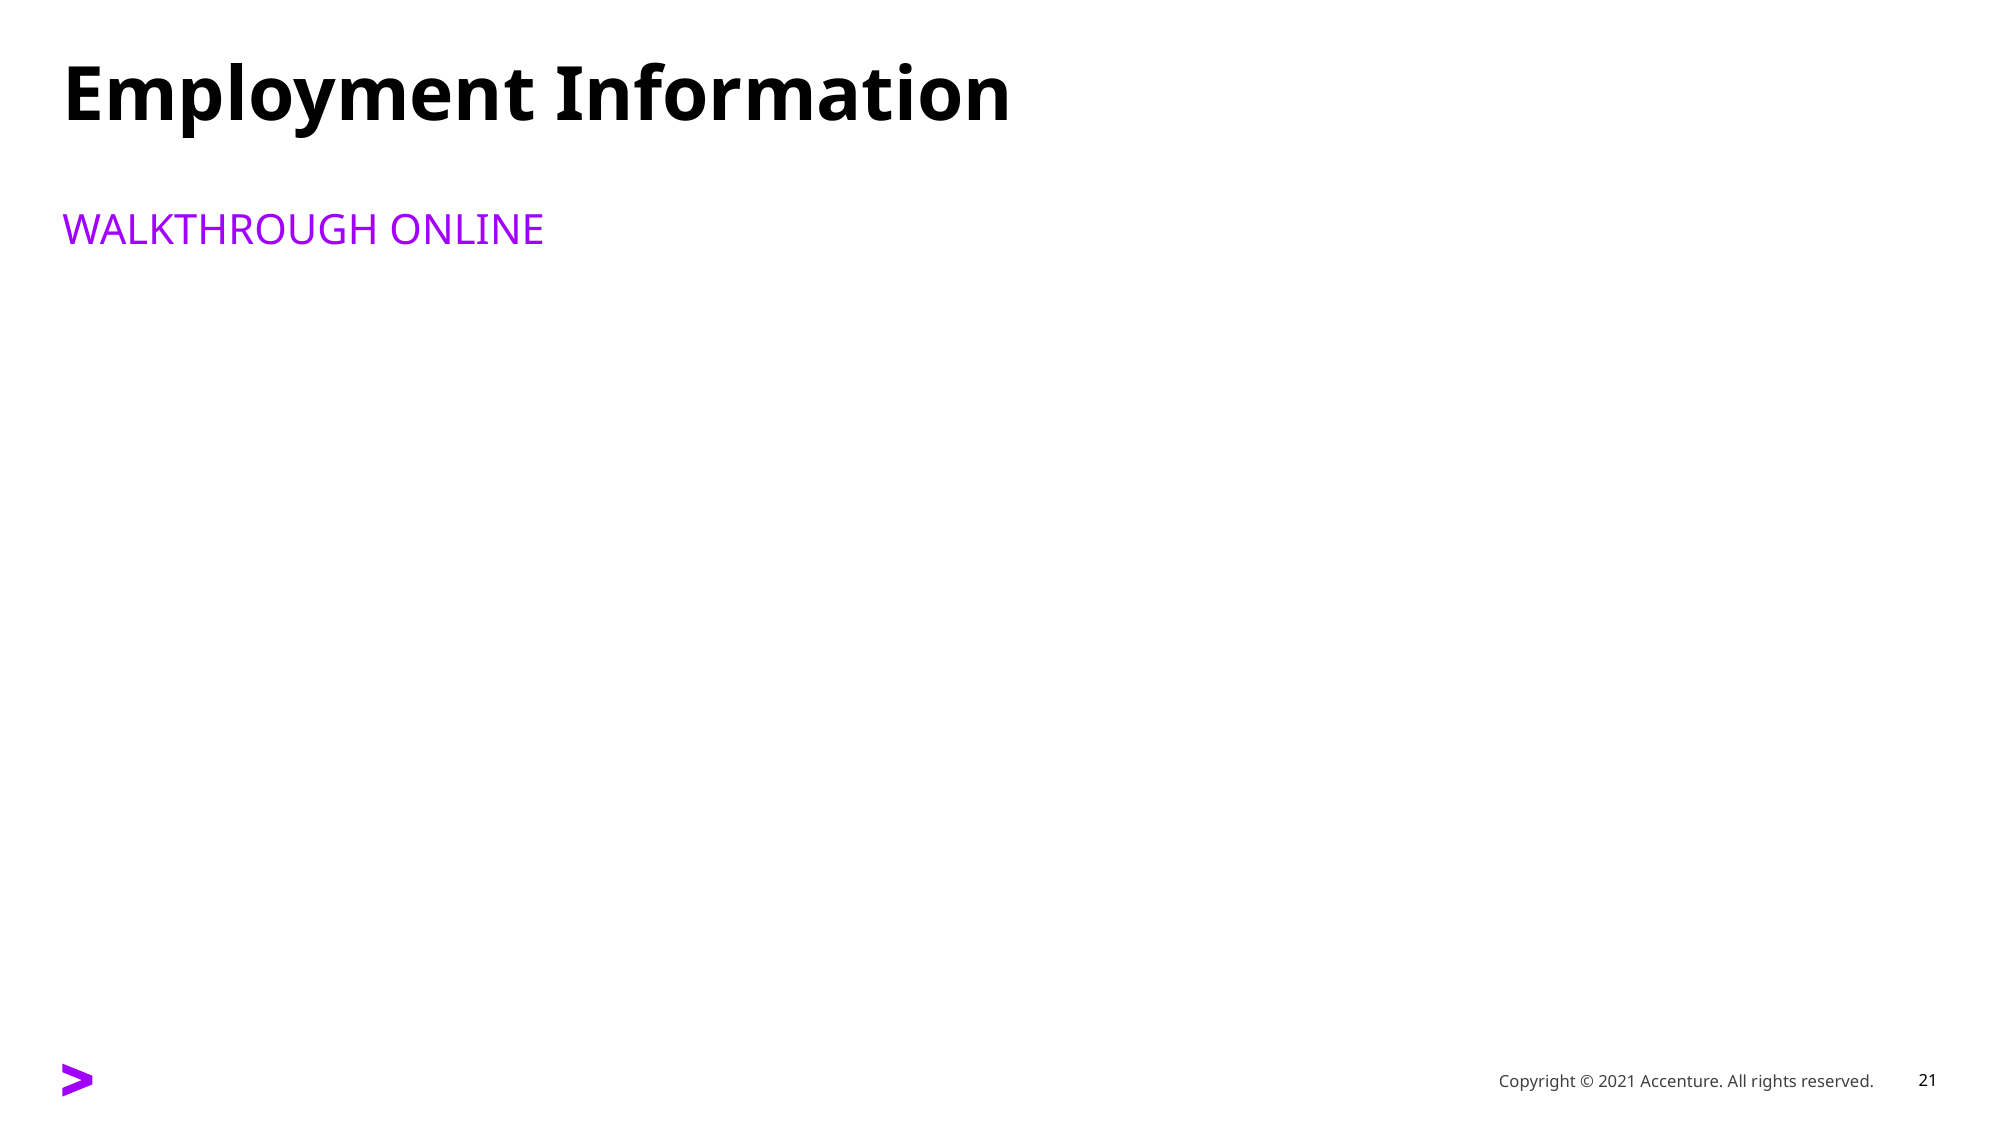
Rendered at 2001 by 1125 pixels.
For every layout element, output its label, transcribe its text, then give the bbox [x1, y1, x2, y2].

title Employment Information [62, 62, 1938, 194]
slide_number 21 [1883, 1064, 1938, 1098]
footer Copyright © 2021 Accenture. All rights reserved. [1200, 1064, 1875, 1097]
list WALKTHROUGH ONLINE [62, 202, 1938, 266]
